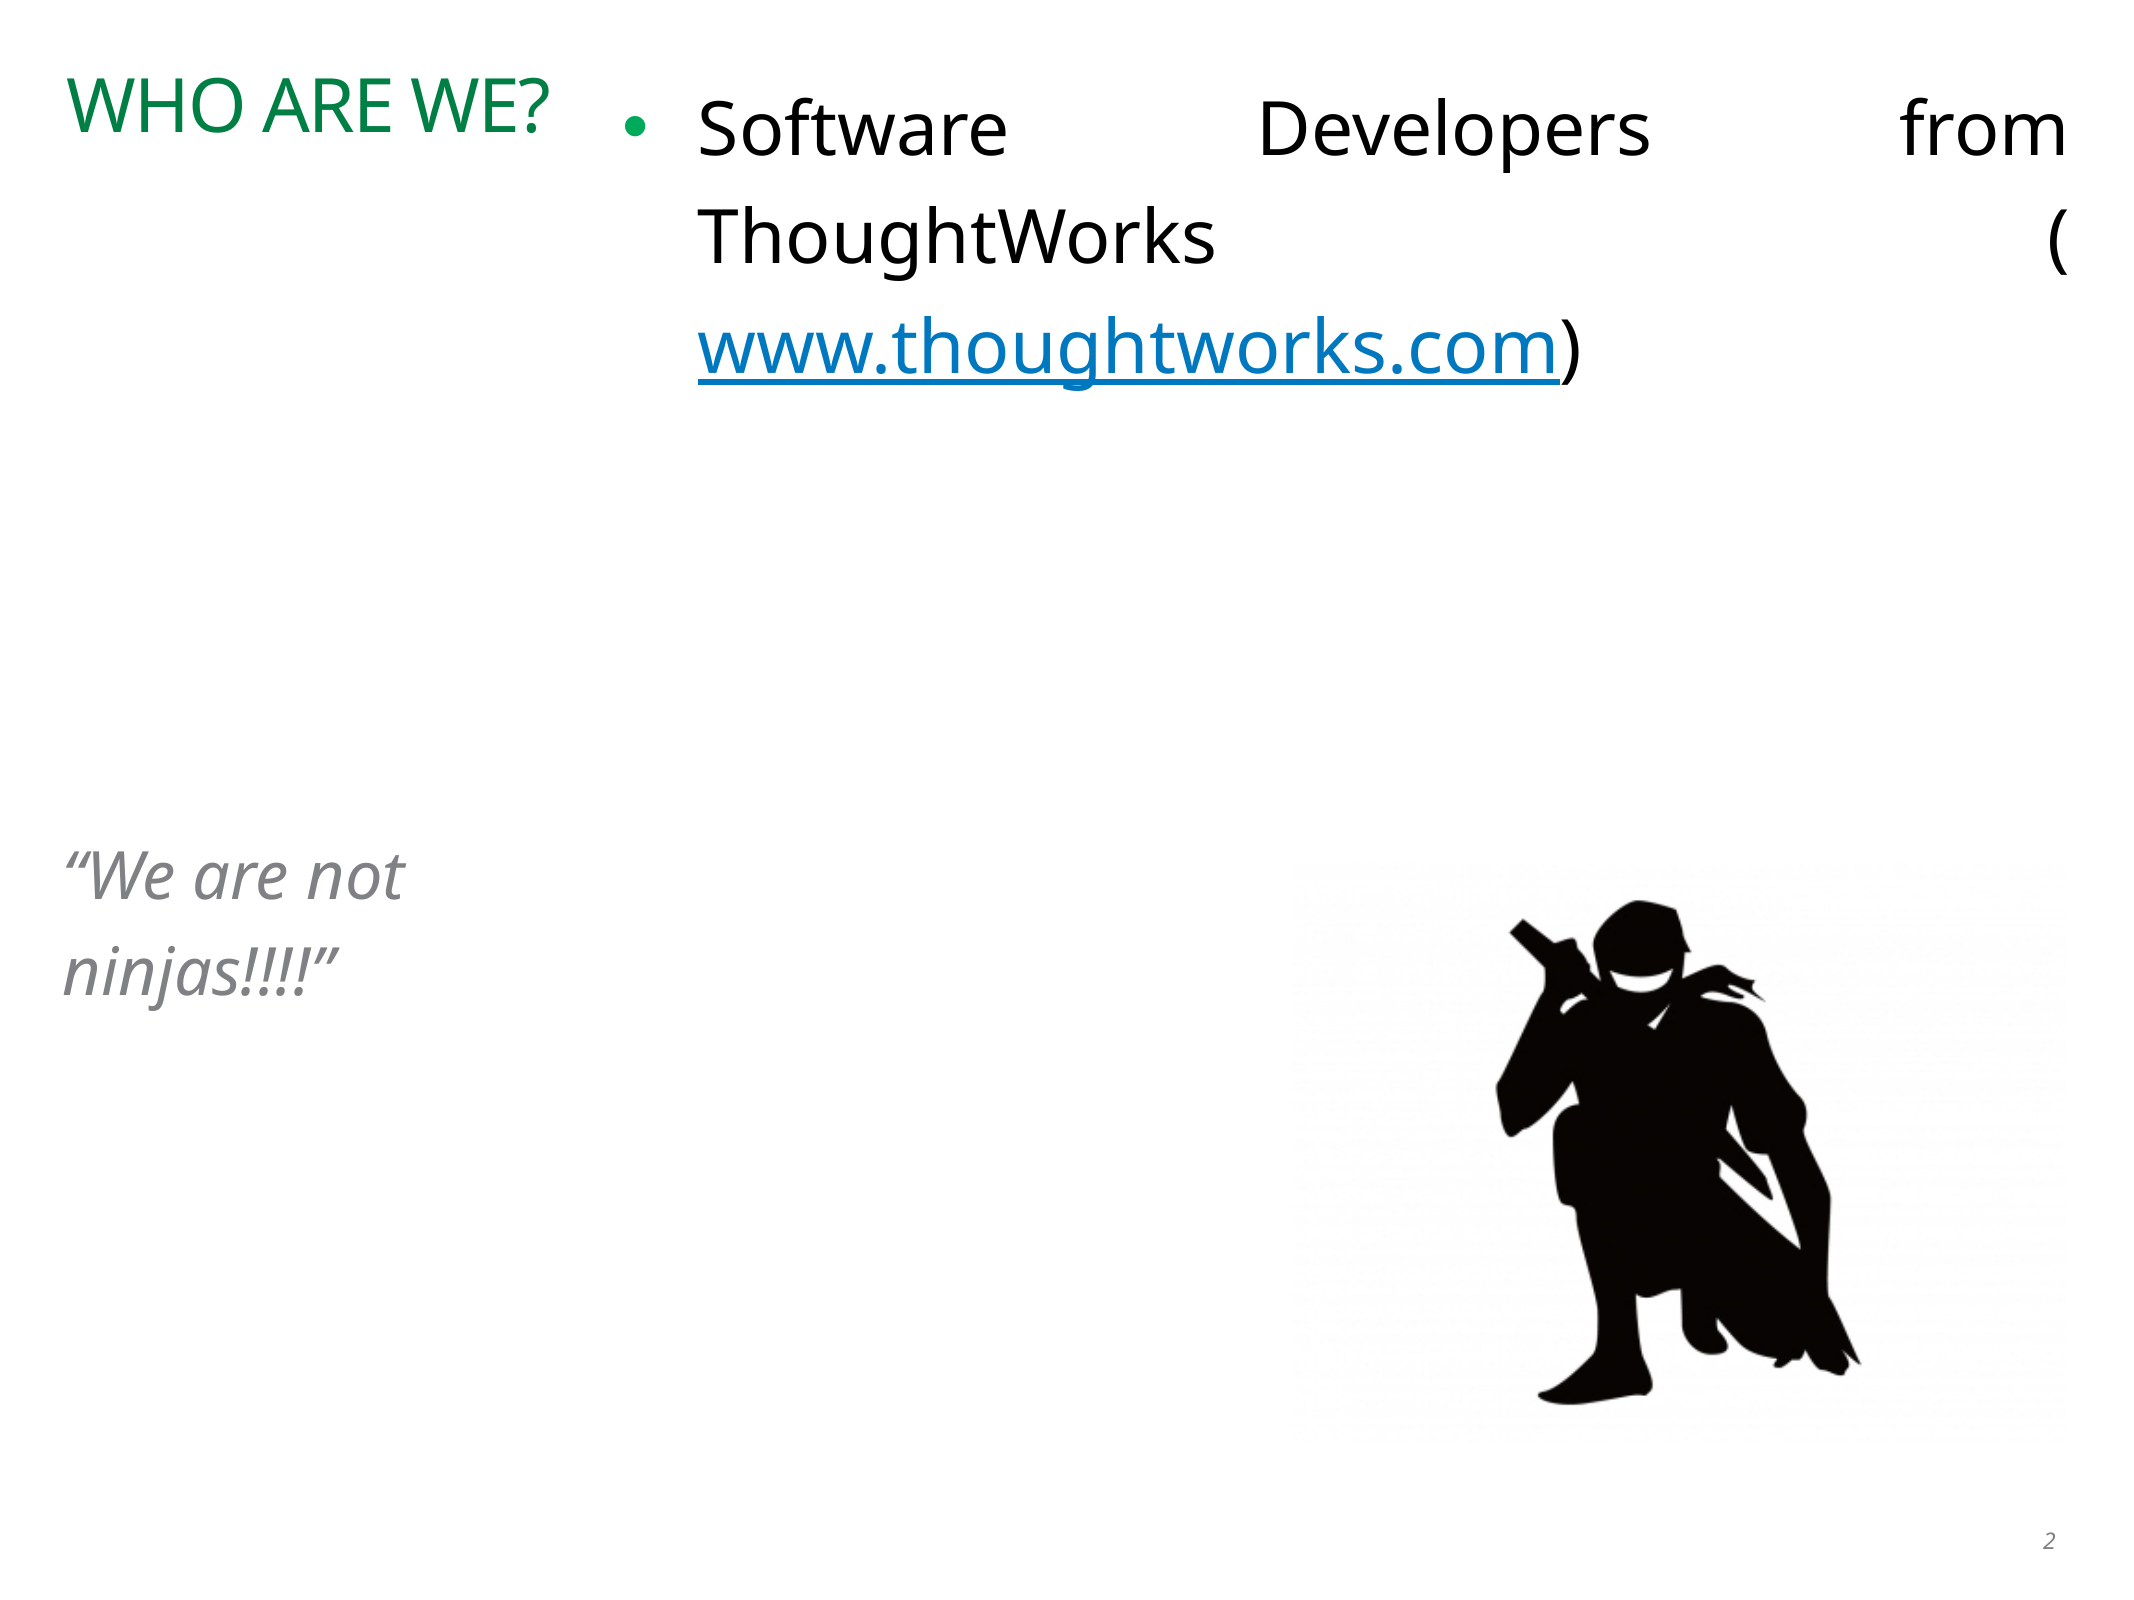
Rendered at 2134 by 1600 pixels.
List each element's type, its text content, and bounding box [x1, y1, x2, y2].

title Who are we? [66, 75, 584, 194]
slide_number 2 [2026, 1518, 2071, 1567]
picture [1291, 862, 2067, 1444]
list Software Developers from ThoughtWorks (www.thoughtworks.com) [622, 62, 2071, 1486]
text_box “We are not ninjas!!!!” [62, 816, 450, 1357]
